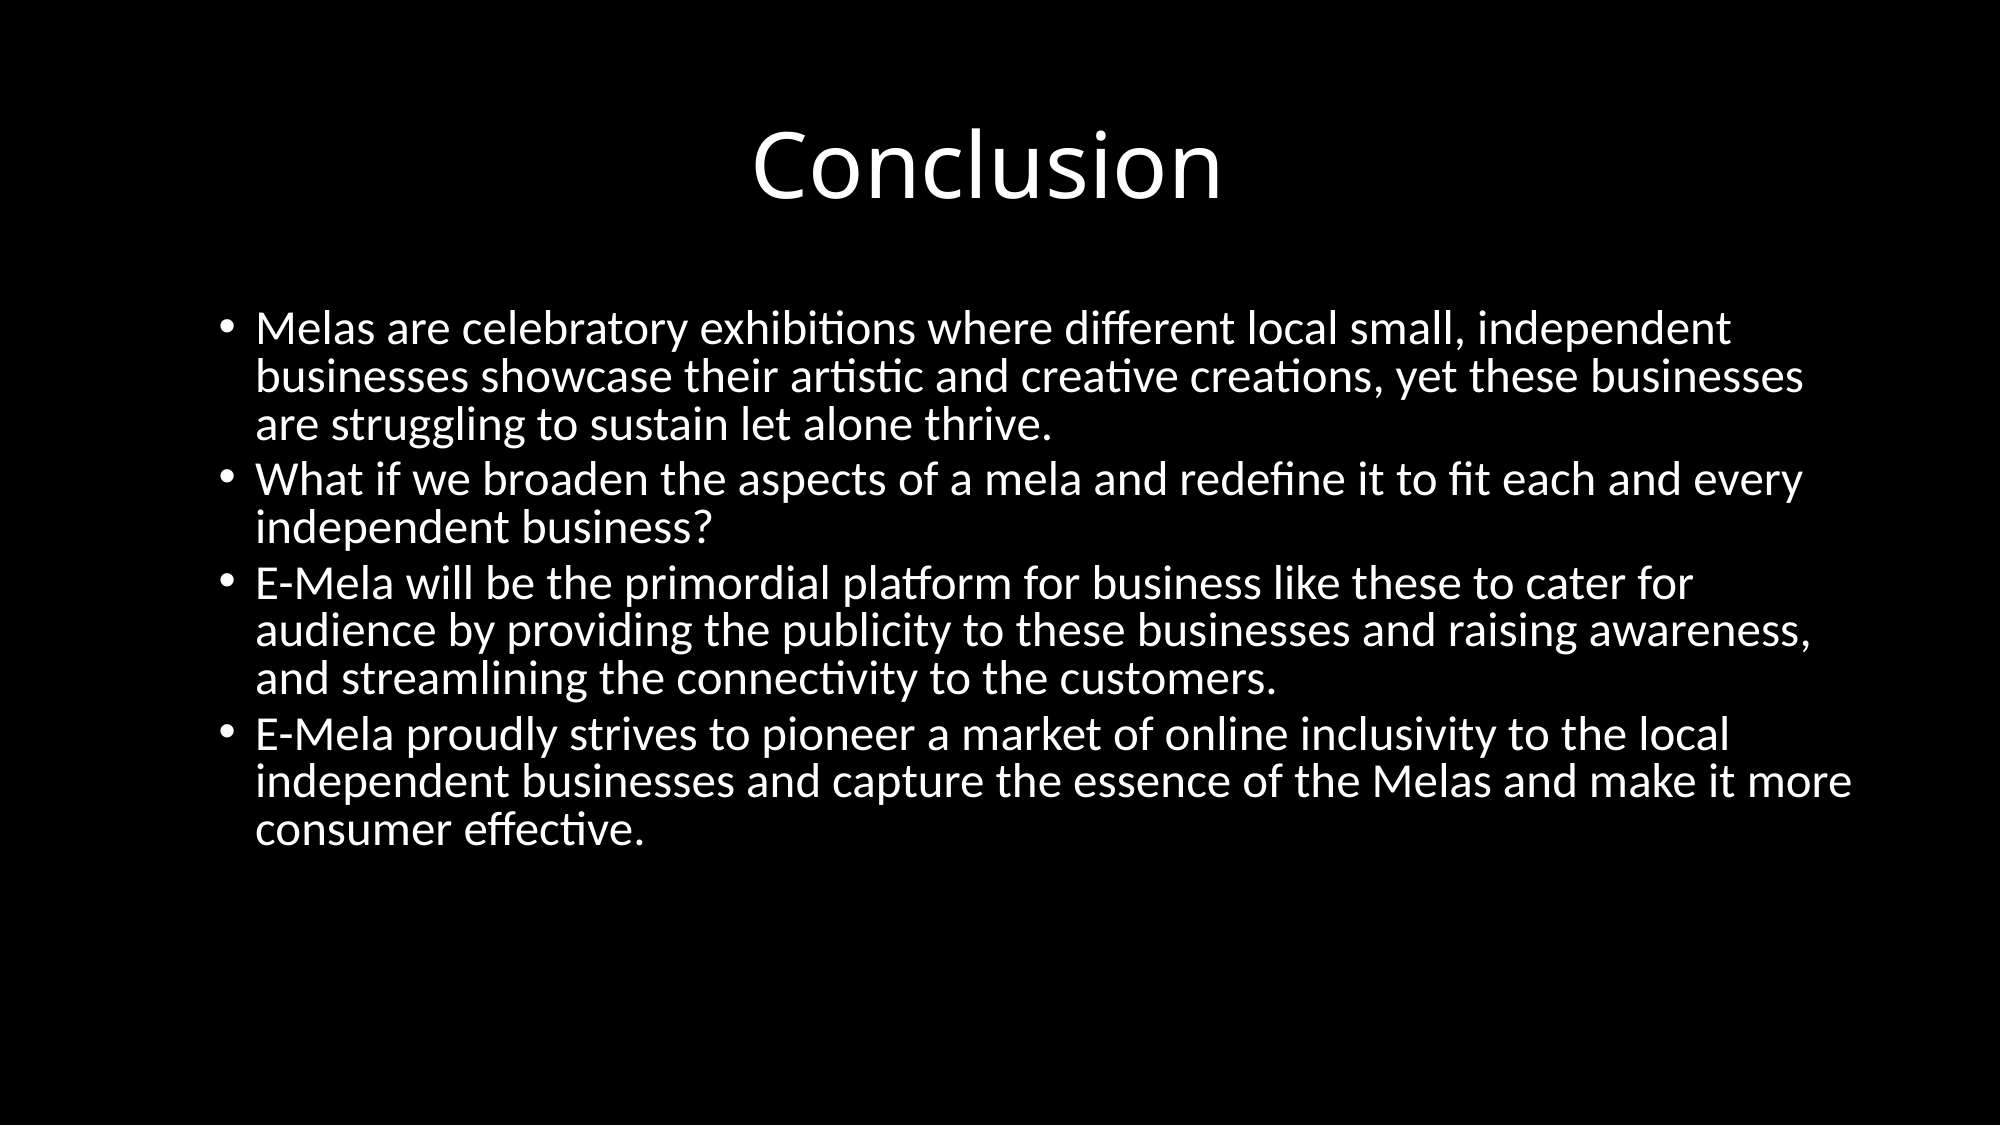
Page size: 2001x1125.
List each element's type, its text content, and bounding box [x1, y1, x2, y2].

title Conclusion [136, 59, 1863, 278]
list Melas are celebratory exhibitions where different local small, independent businesses showcase their artistic and creative creations, yet these businesses are struggling to sustain let alone thrive. What if we broaden the aspects of a mela and redefine it to fit each and every independent business? E-Mela will be the primordial platform for business like these to cater for audience by providing the publicity to these businesses and raising awareness, and streamlining the connectivity to the customers. E-Mela proudly strives to pioneer a market of online inclusivity to the local independent businesses and capture the essence of the Melas and make it more consumer effective. [136, 298, 1863, 905]
